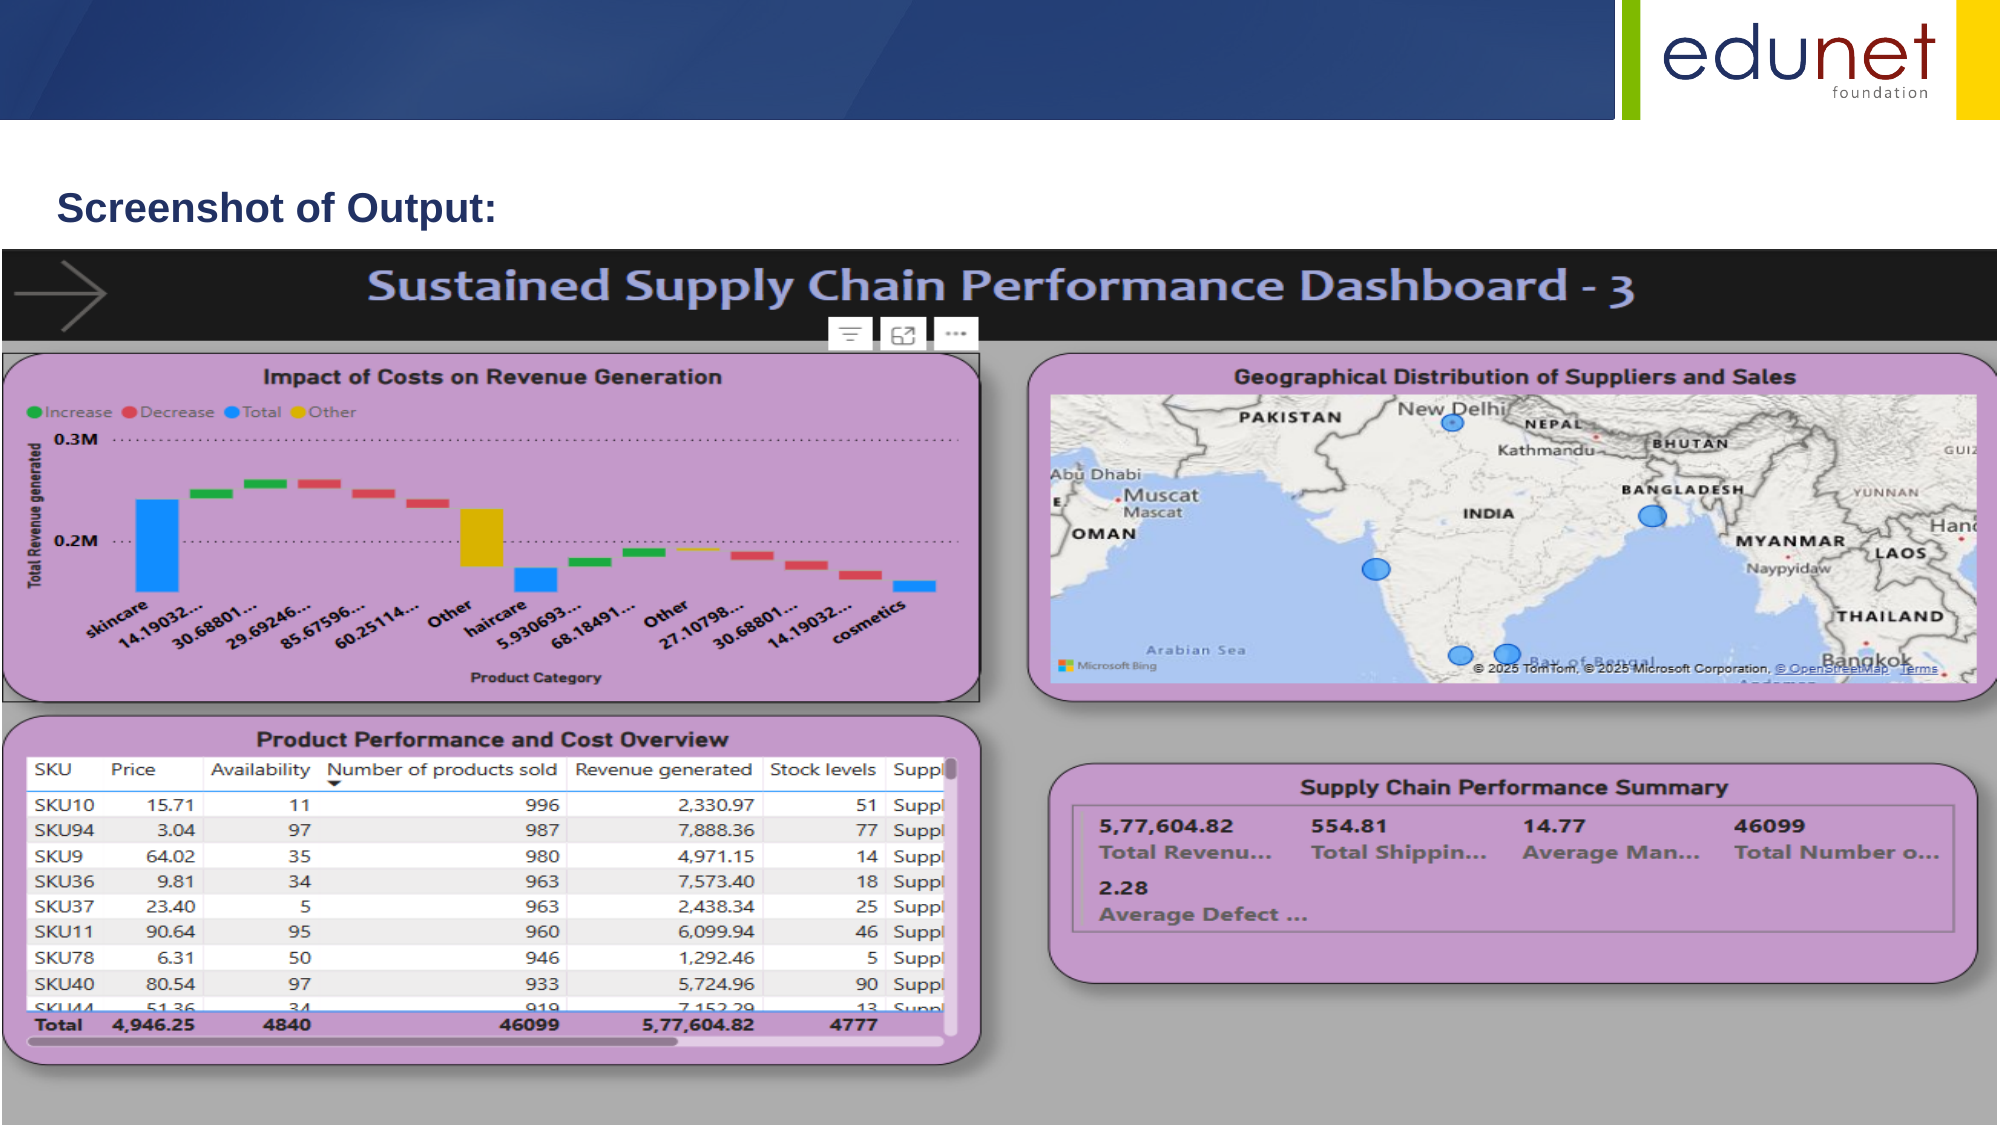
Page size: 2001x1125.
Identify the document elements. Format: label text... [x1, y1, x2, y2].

picture [1652, 12, 1948, 108]
picture [2, 249, 1998, 1125]
text_box Screenshot of Output: [41, 172, 1043, 238]
